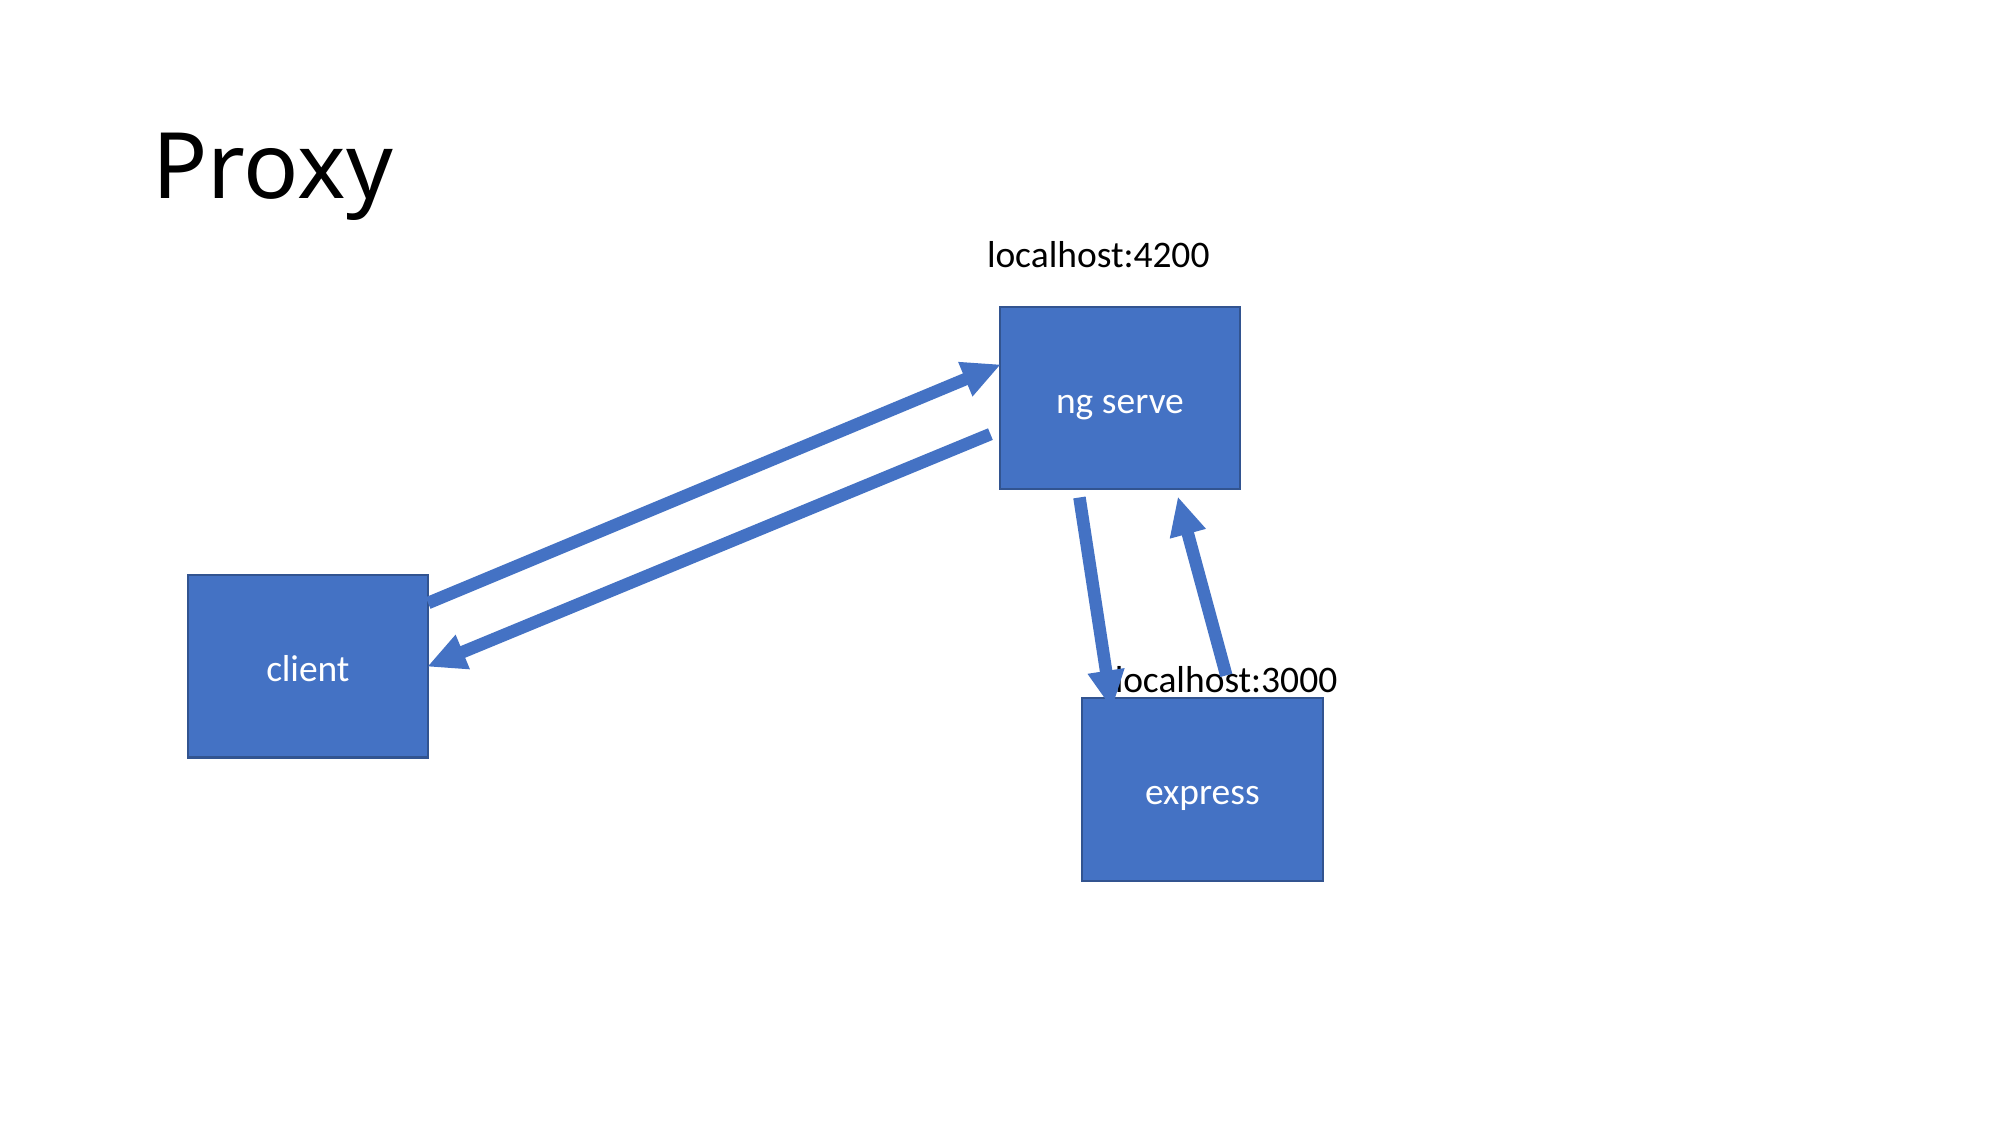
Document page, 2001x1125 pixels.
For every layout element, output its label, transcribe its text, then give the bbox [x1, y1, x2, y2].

text_box localhost:4200 [972, 222, 1225, 282]
title Proxy [137, 59, 1863, 278]
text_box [1178, 497, 1227, 676]
text_box client [187, 574, 429, 759]
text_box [428, 434, 991, 667]
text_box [428, 364, 1000, 603]
text_box ng serve [999, 306, 1241, 490]
text_box express [1081, 708, 1324, 882]
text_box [1079, 497, 1112, 708]
text_box localhost:3000 [1112, 647, 1353, 708]
